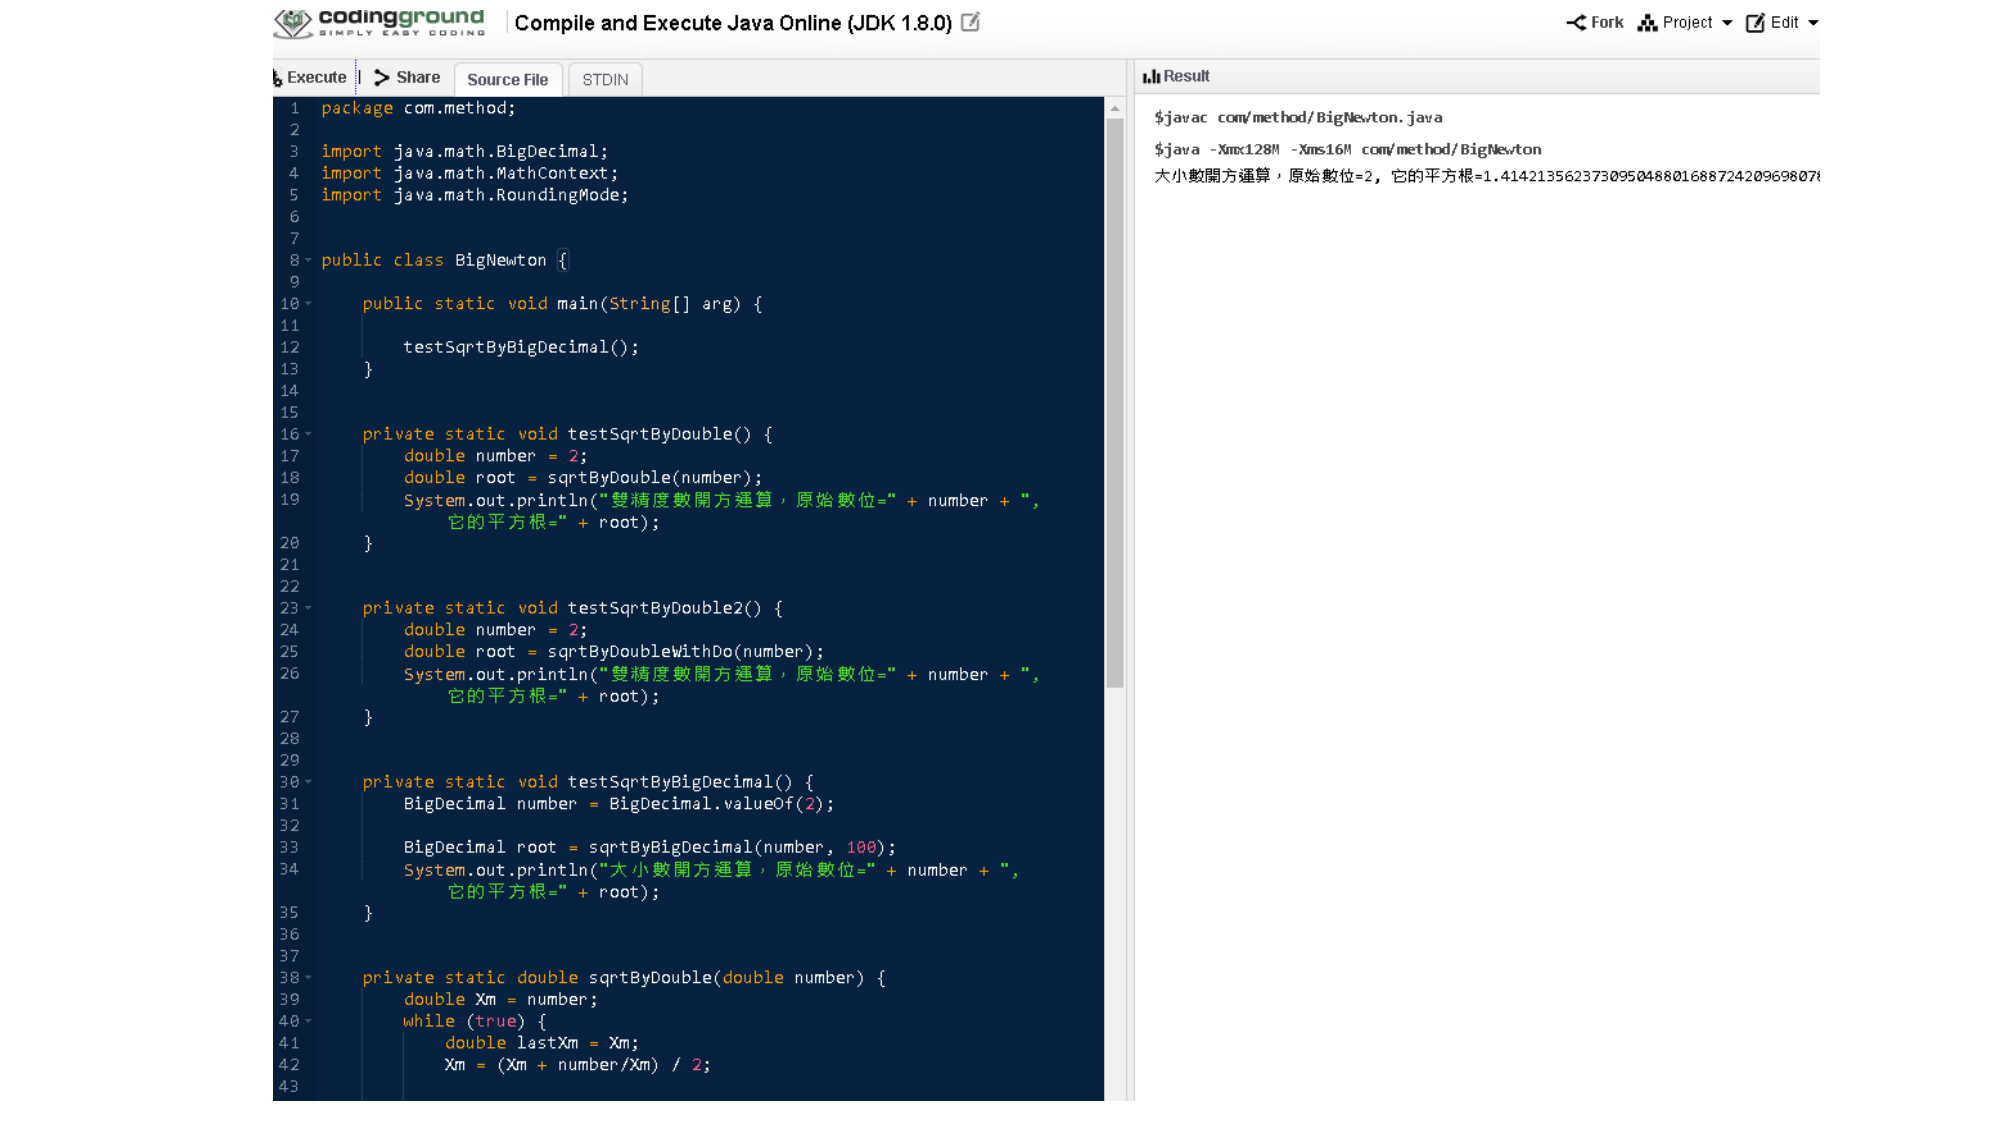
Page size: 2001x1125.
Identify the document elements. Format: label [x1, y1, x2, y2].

picture [273, 10, 1820, 1101]
